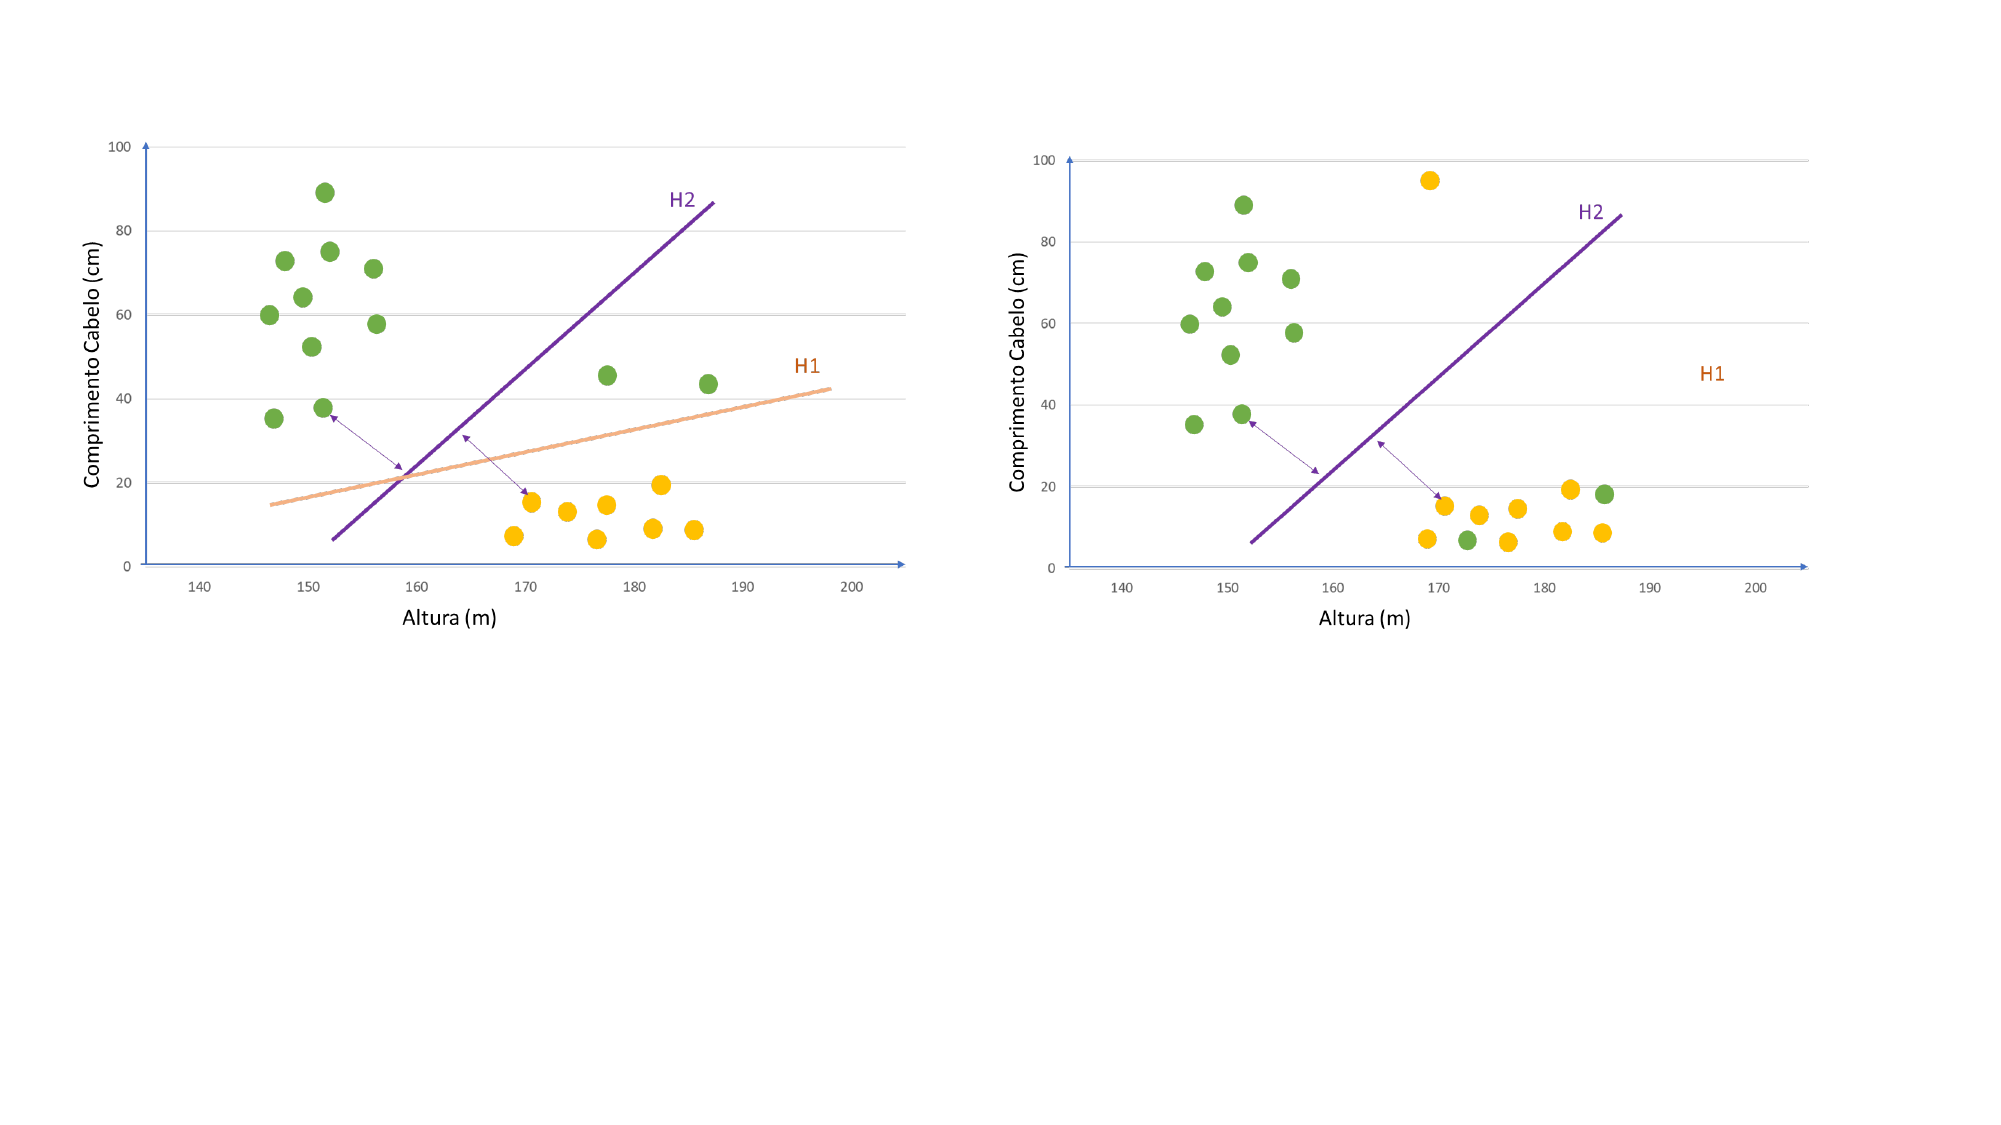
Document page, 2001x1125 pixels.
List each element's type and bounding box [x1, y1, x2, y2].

text_box [69, 128, 1825, 645]
